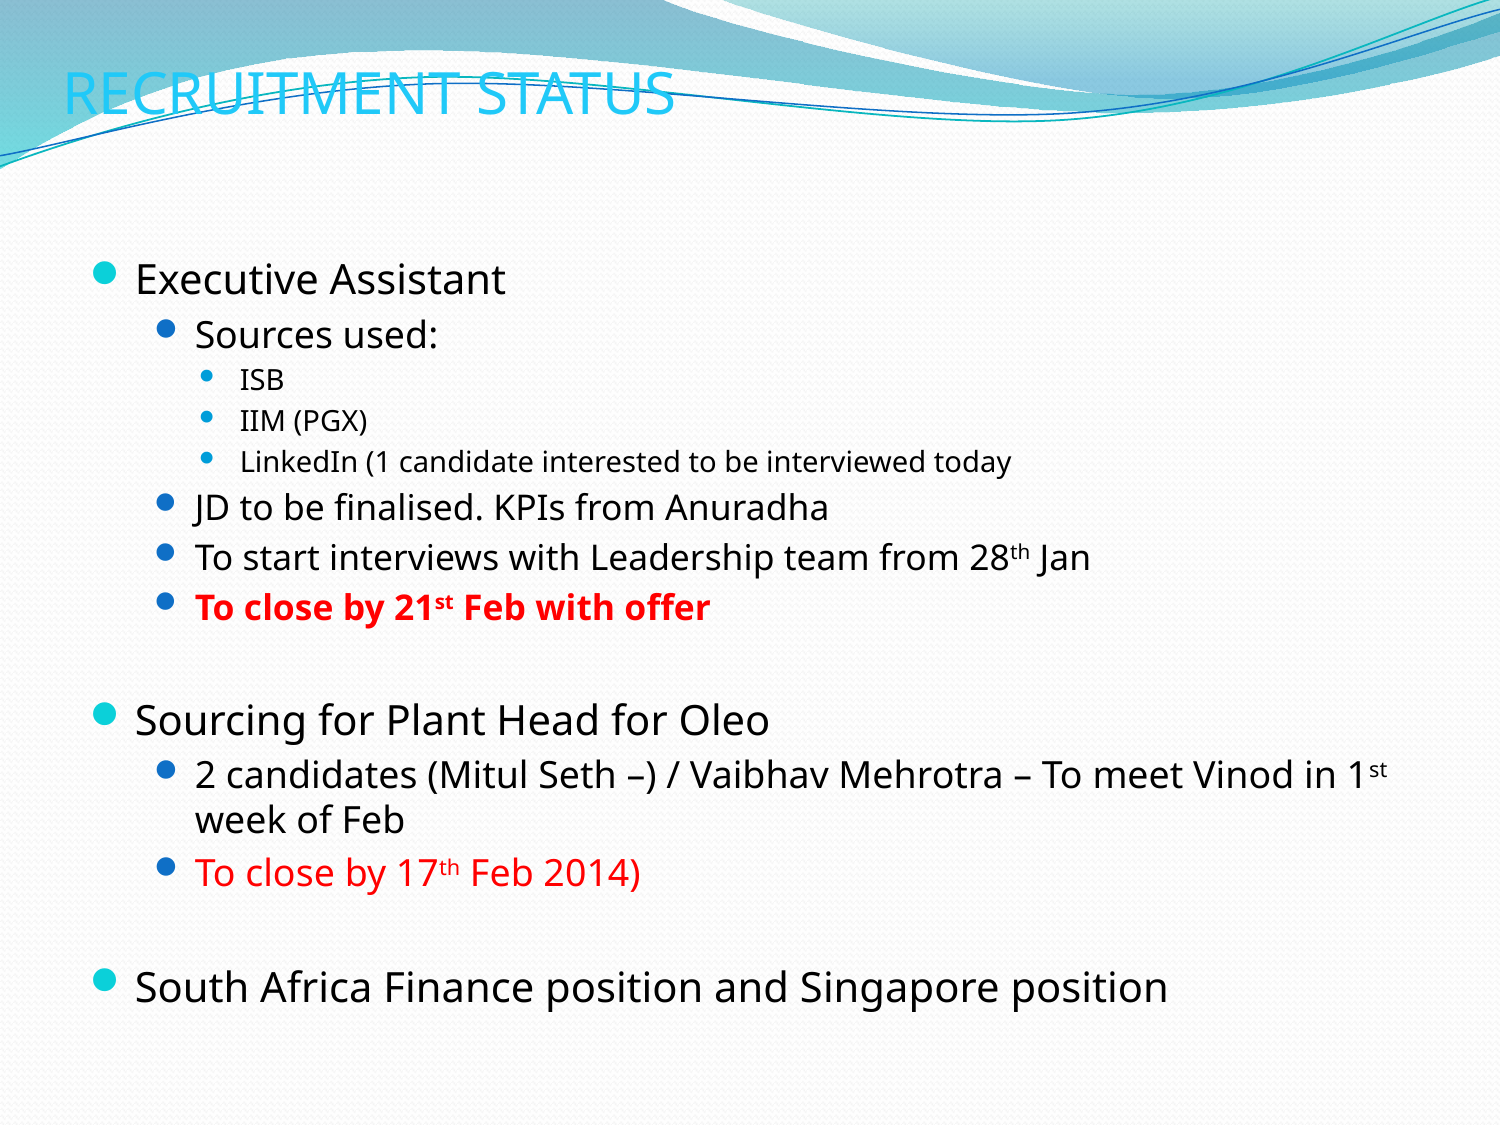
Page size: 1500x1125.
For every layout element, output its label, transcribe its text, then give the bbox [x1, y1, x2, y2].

title RECRUITMENT STATUS [62, 37, 1488, 127]
list Executive Assistant Sources used: ISB IIM (PGX) LinkedIn (1 candidate interested to be interviewed today JD to be finalised. KPIs from Anuradha To start interviews with Leadership team from 28th Jan To close by 21st Feb with offer Sourcing for Plant Head for Oleo 2 candidates (Mitul Seth –) / Vaibhav Mehrotra – To meet Vinod in 1st week of Feb To close by 17th Feb 2014) South Africa Finance position and Singapore position [75, 187, 1425, 950]
